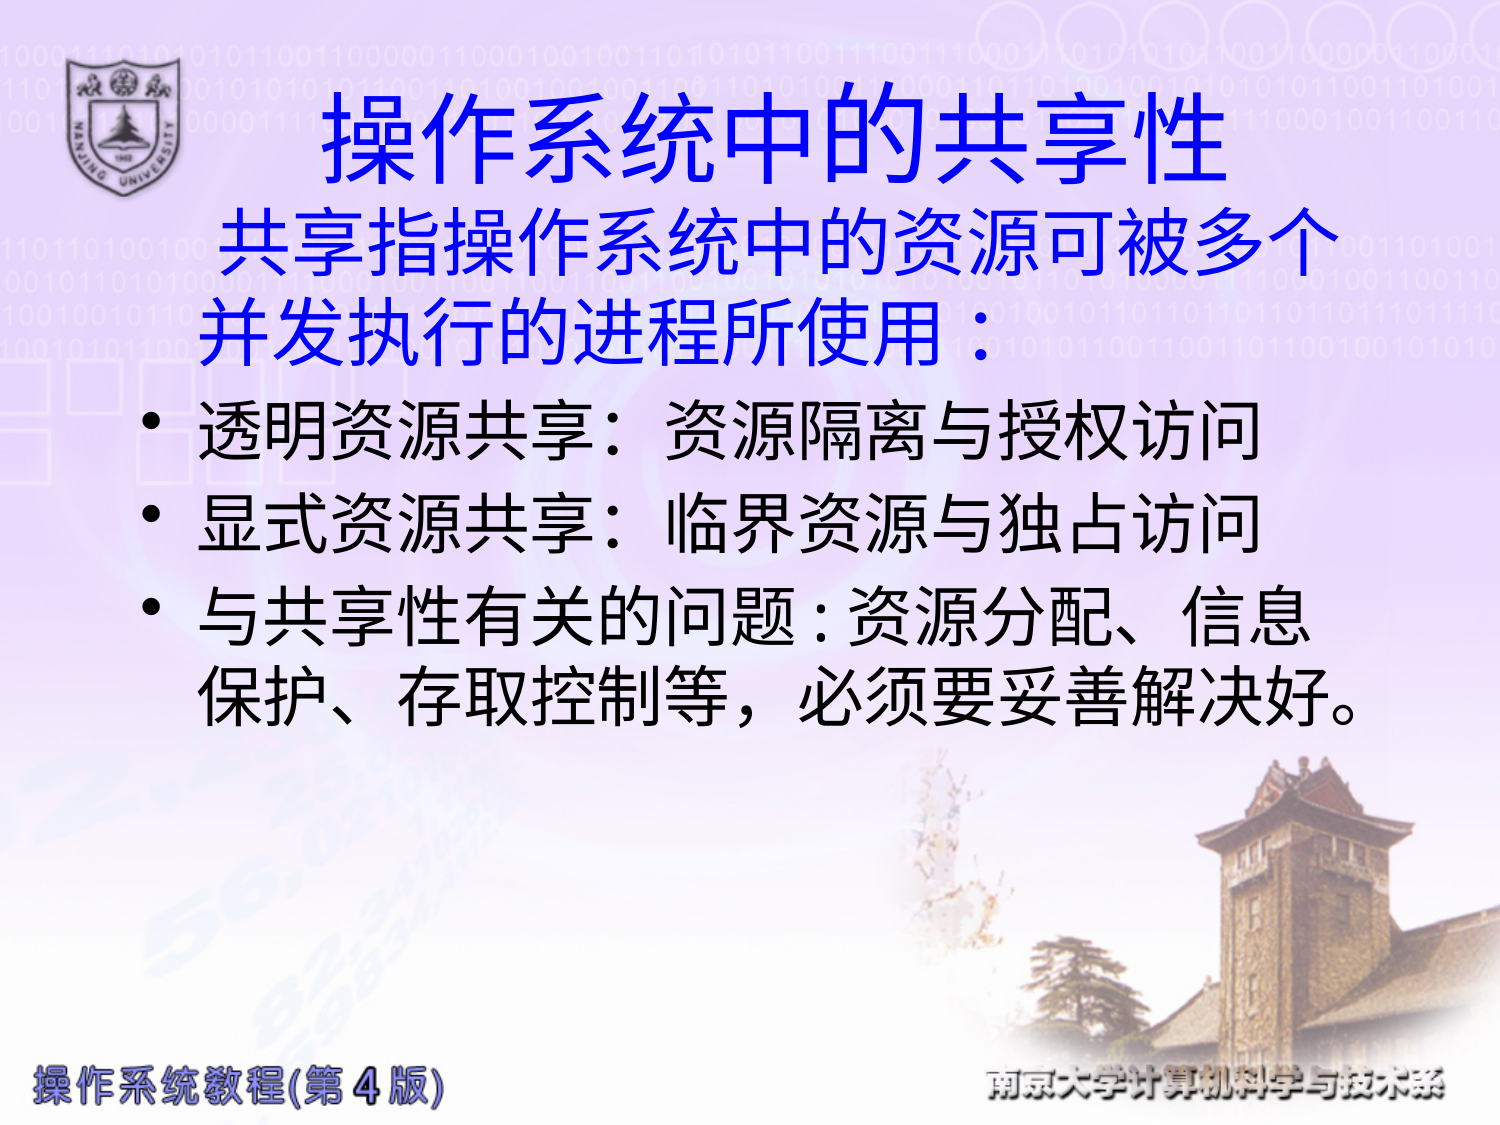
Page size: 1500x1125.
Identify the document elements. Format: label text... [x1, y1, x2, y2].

picture [0, 0, 1500, 1125]
list 共享指操作系统中的资源可被多个并发执行的进程所使用 ： 透明资源共享：资源隔离与授权访问 显式资源共享：临界资源与独占访问 与共享性有关的问题:资源分配、信息保护、存取控制等，必须要妥善解决好。 [125, 187, 1388, 1038]
title 操作系统中的共享性 [137, 37, 1413, 225]
